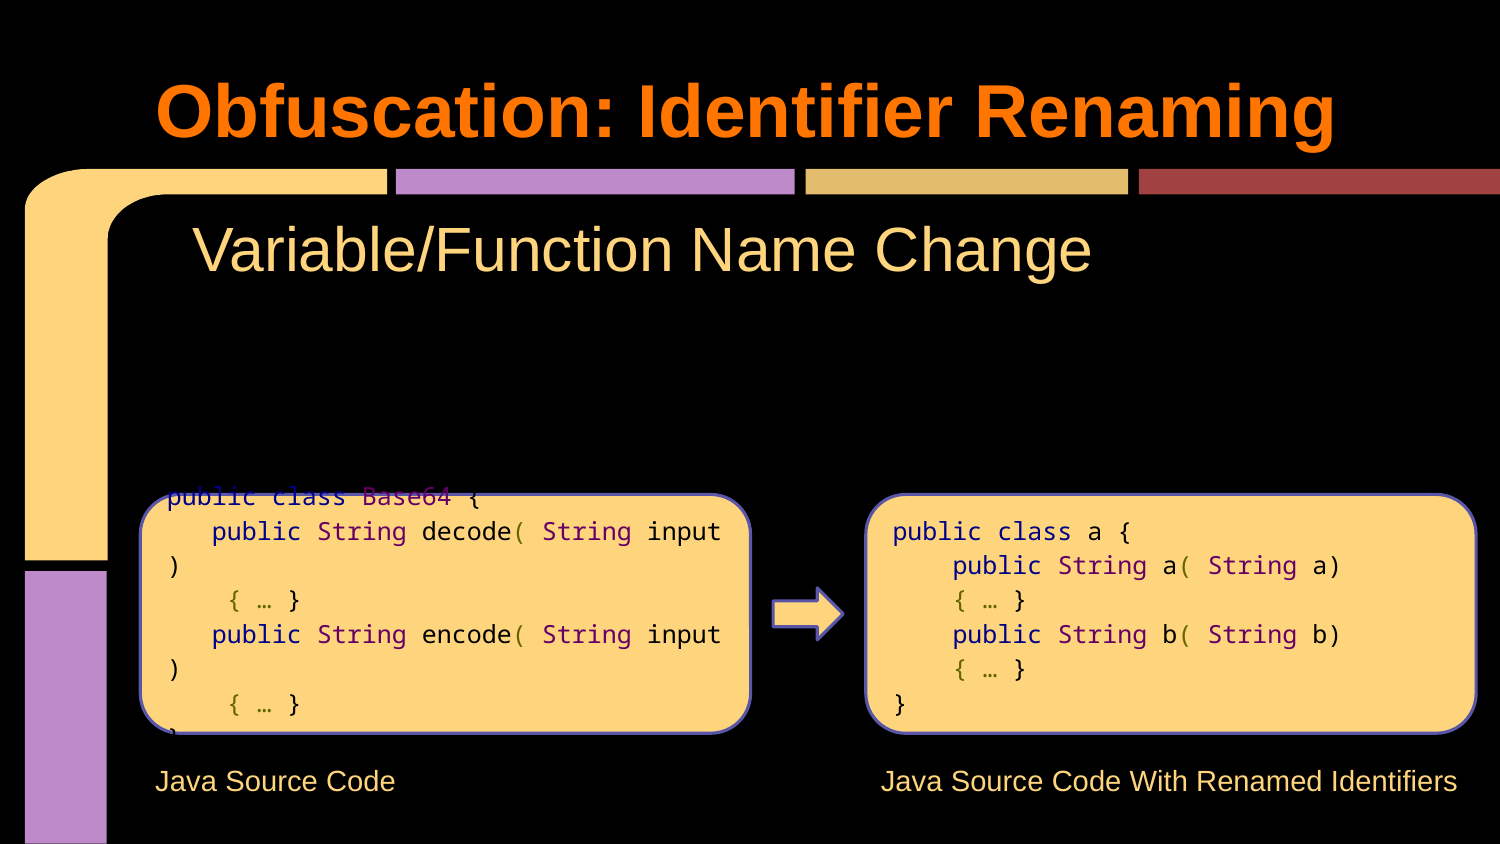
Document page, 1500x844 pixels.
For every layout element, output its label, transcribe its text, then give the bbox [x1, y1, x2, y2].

text_box [773, 587, 844, 640]
title Obfuscation: Identifier Renaming [140, 26, 1425, 168]
text_box Java Source Code [140, 746, 751, 799]
text_box public class a { public String a( String a) { … } public String b( String b) { … } } [865, 494, 1477, 734]
text_box Java Source Code With Renamed Identifiers [865, 746, 1477, 799]
text_box public class Base64 { public String decode( String input ) { … } public String encode( String input ) { … } } [140, 494, 751, 734]
list Variable/Function Name Change [140, 194, 1425, 392]
